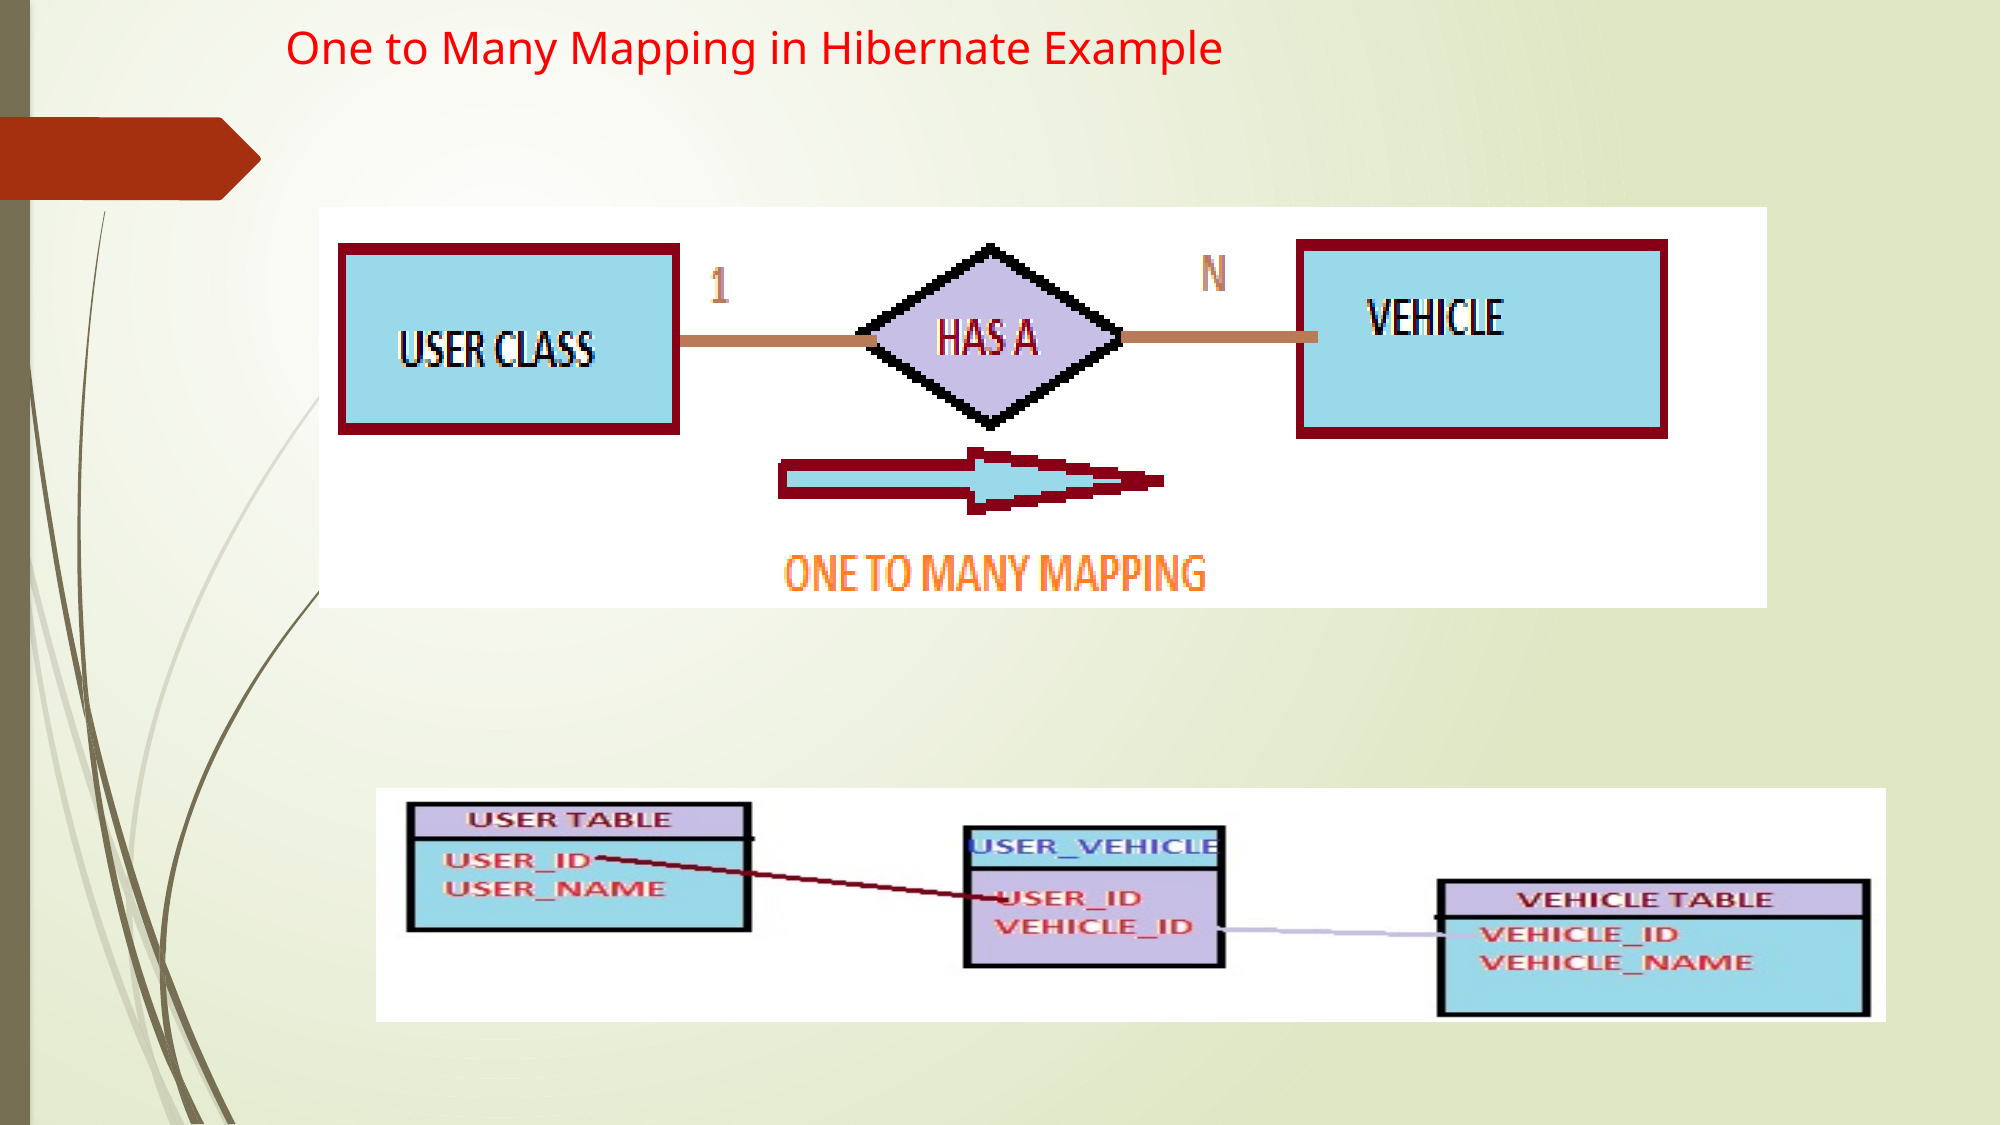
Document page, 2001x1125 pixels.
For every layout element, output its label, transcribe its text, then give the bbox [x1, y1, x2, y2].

picture [375, 788, 1886, 1022]
title One to Many Mapping in Hibernate Example [270, 11, 1886, 136]
picture [318, 207, 1768, 609]
